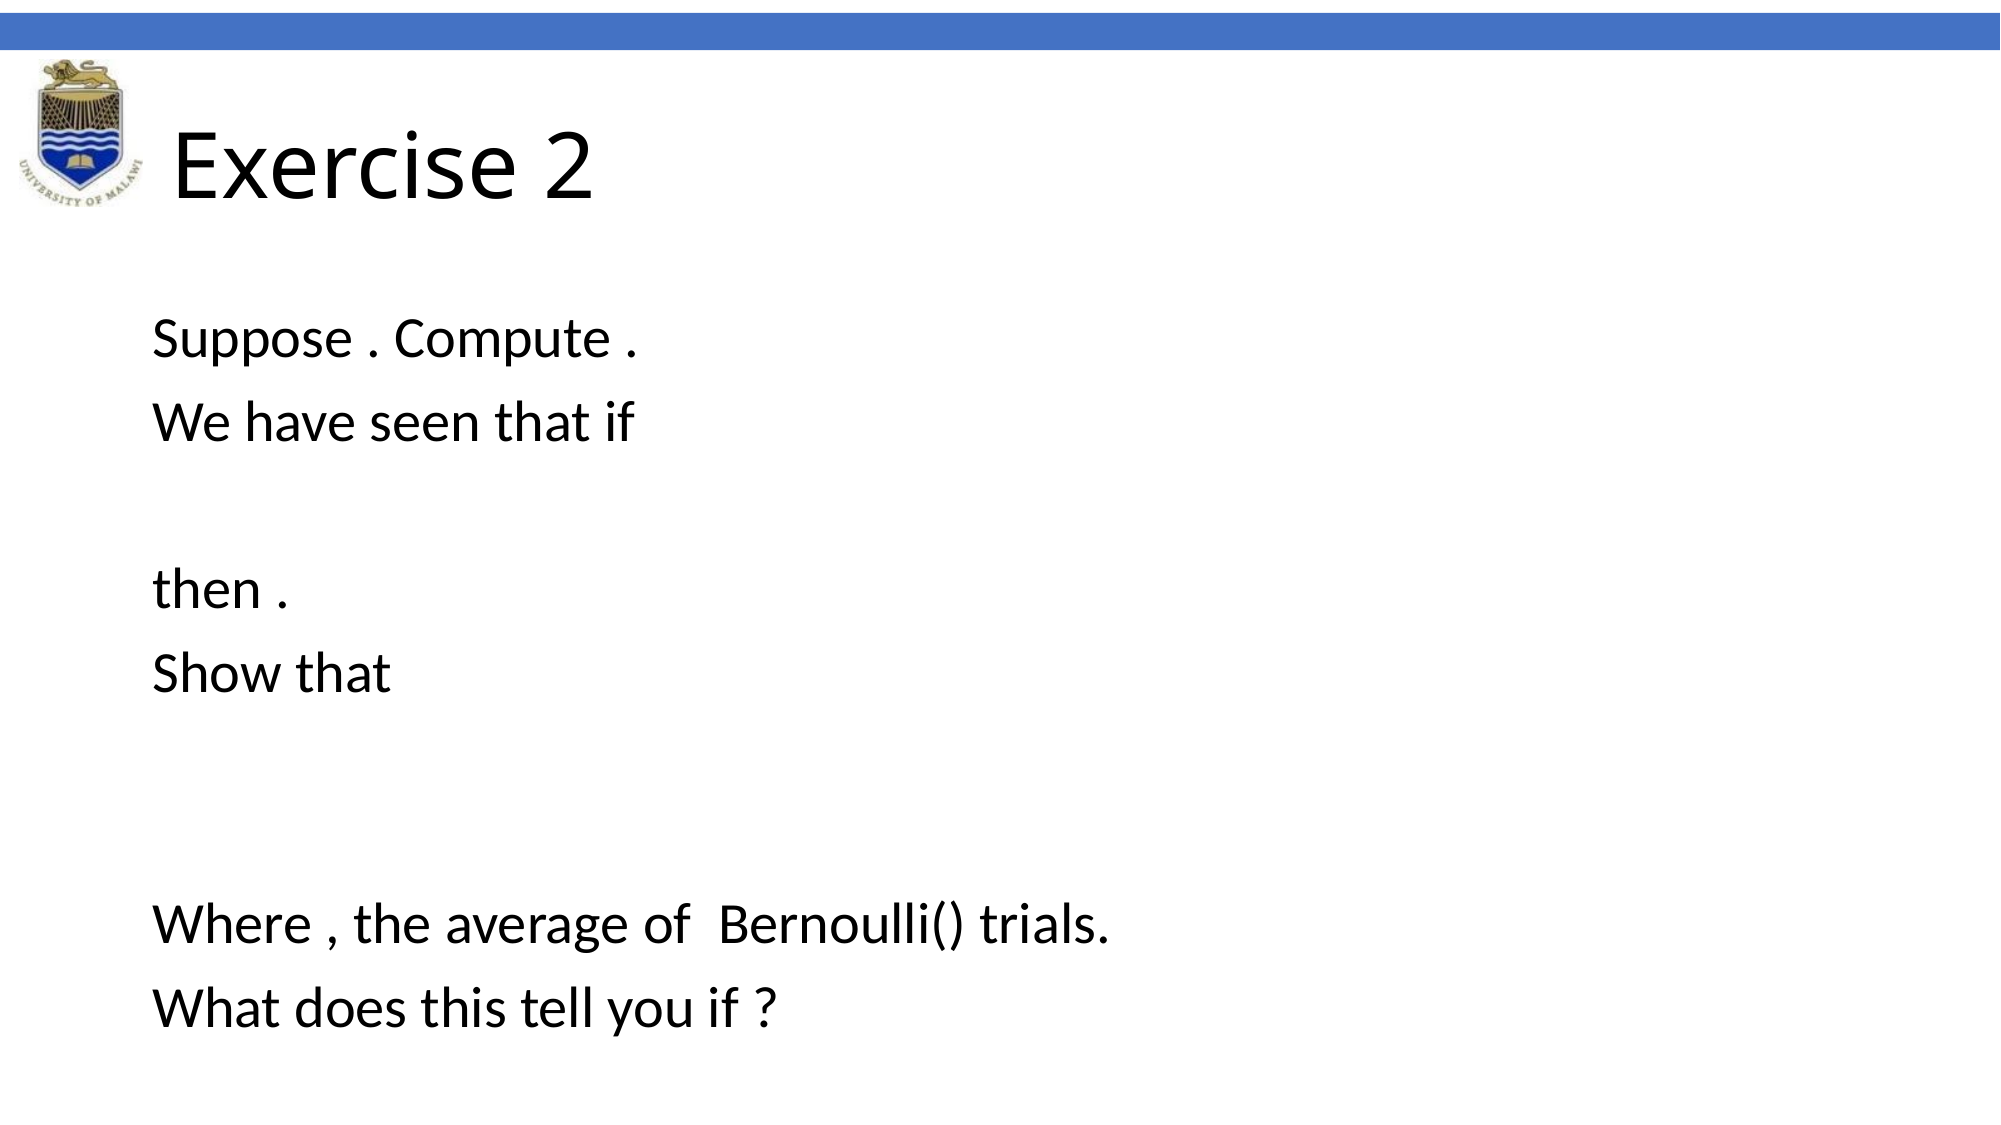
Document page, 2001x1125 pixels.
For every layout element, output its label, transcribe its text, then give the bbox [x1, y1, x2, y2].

picture [19, 59, 143, 207]
title Exercise 2 [155, 59, 1851, 278]
